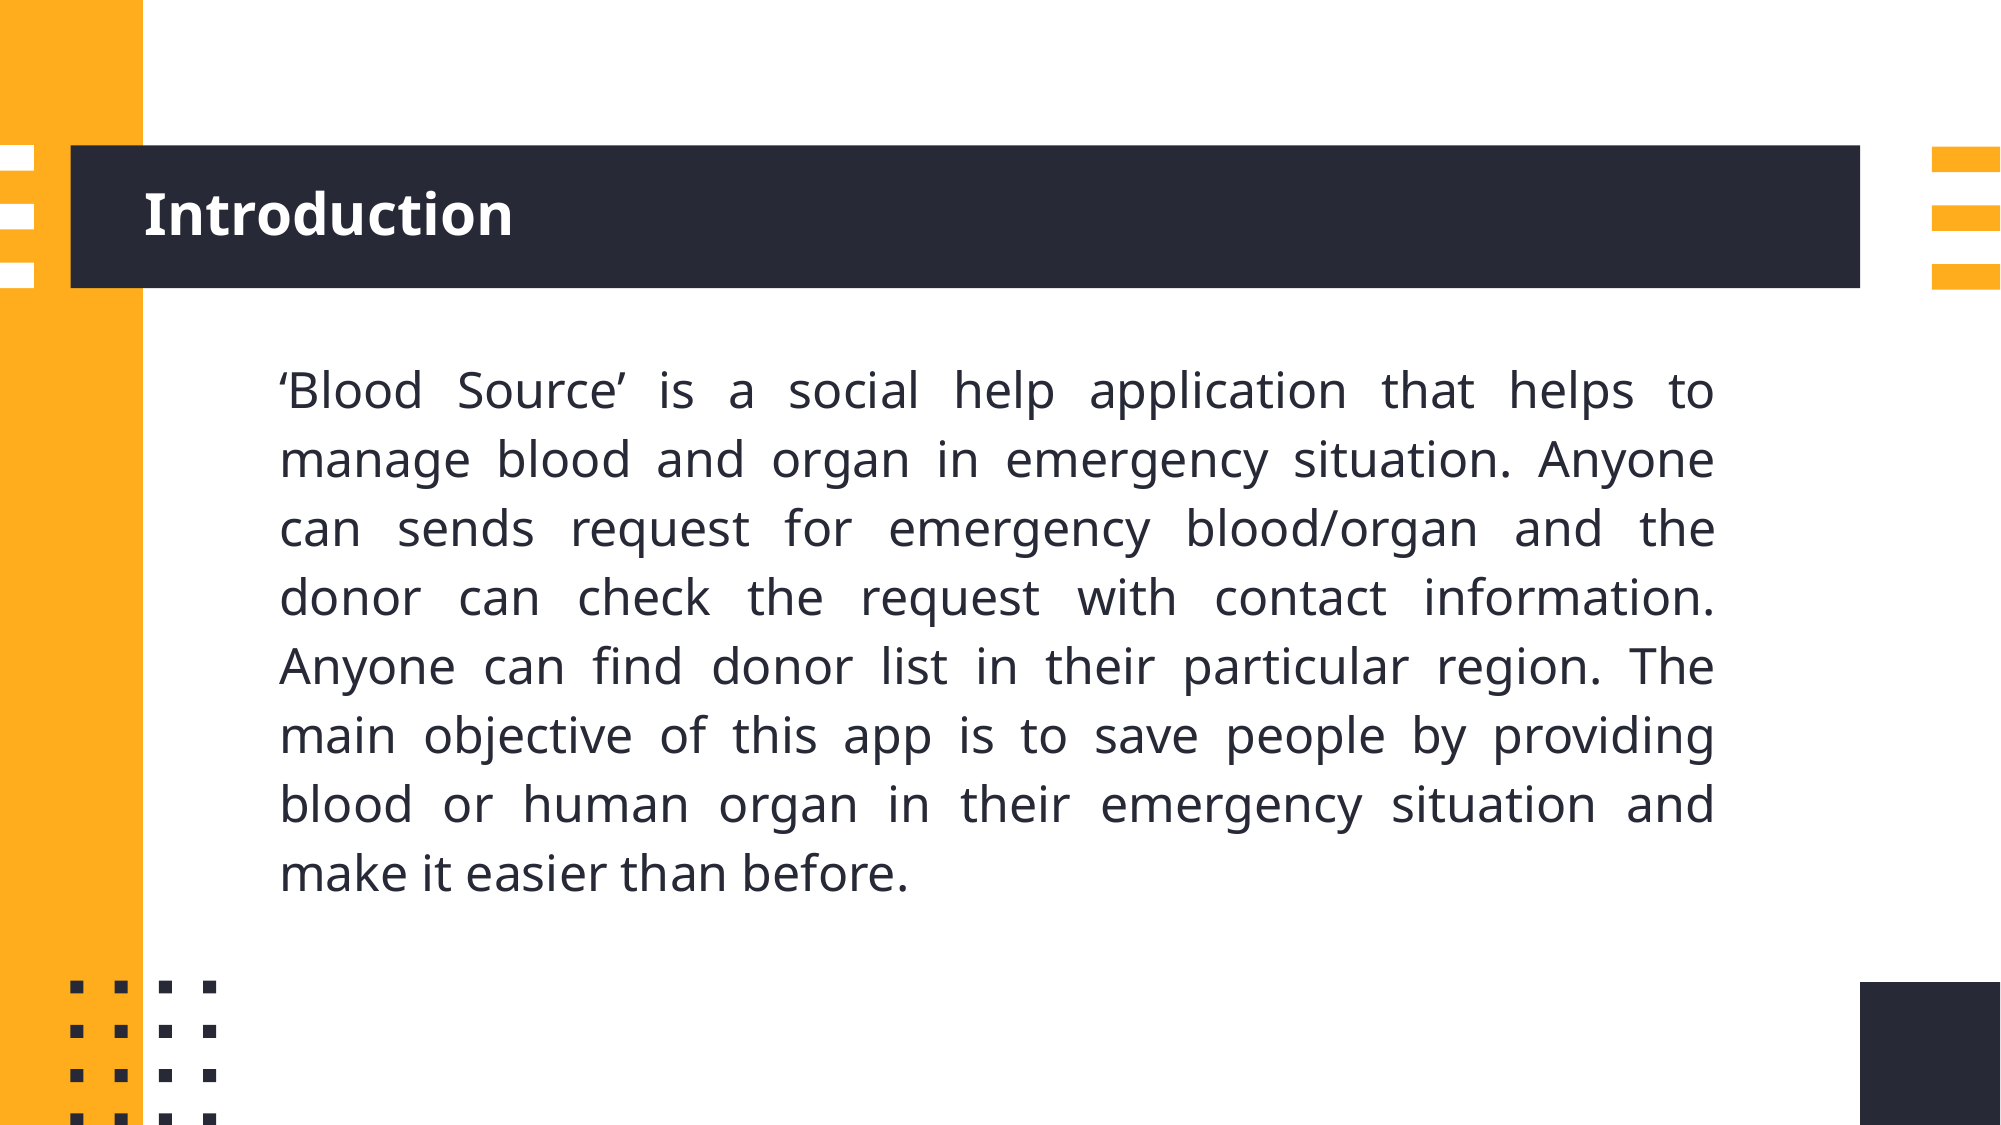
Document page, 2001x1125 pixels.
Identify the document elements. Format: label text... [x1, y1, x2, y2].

list ‘Blood Source’ is a social help application that helps to manage blood and organ in emergency situation. Anyone can sends request for emergency blood/organ and the donor can check the request with contact information. Anyone can find donor list in their particular region. The main objective of this app is to save people by providing blood or human organ in their emergency situation and make it easier than before. [262, 349, 1718, 982]
title Introduction [144, 145, 1861, 289]
